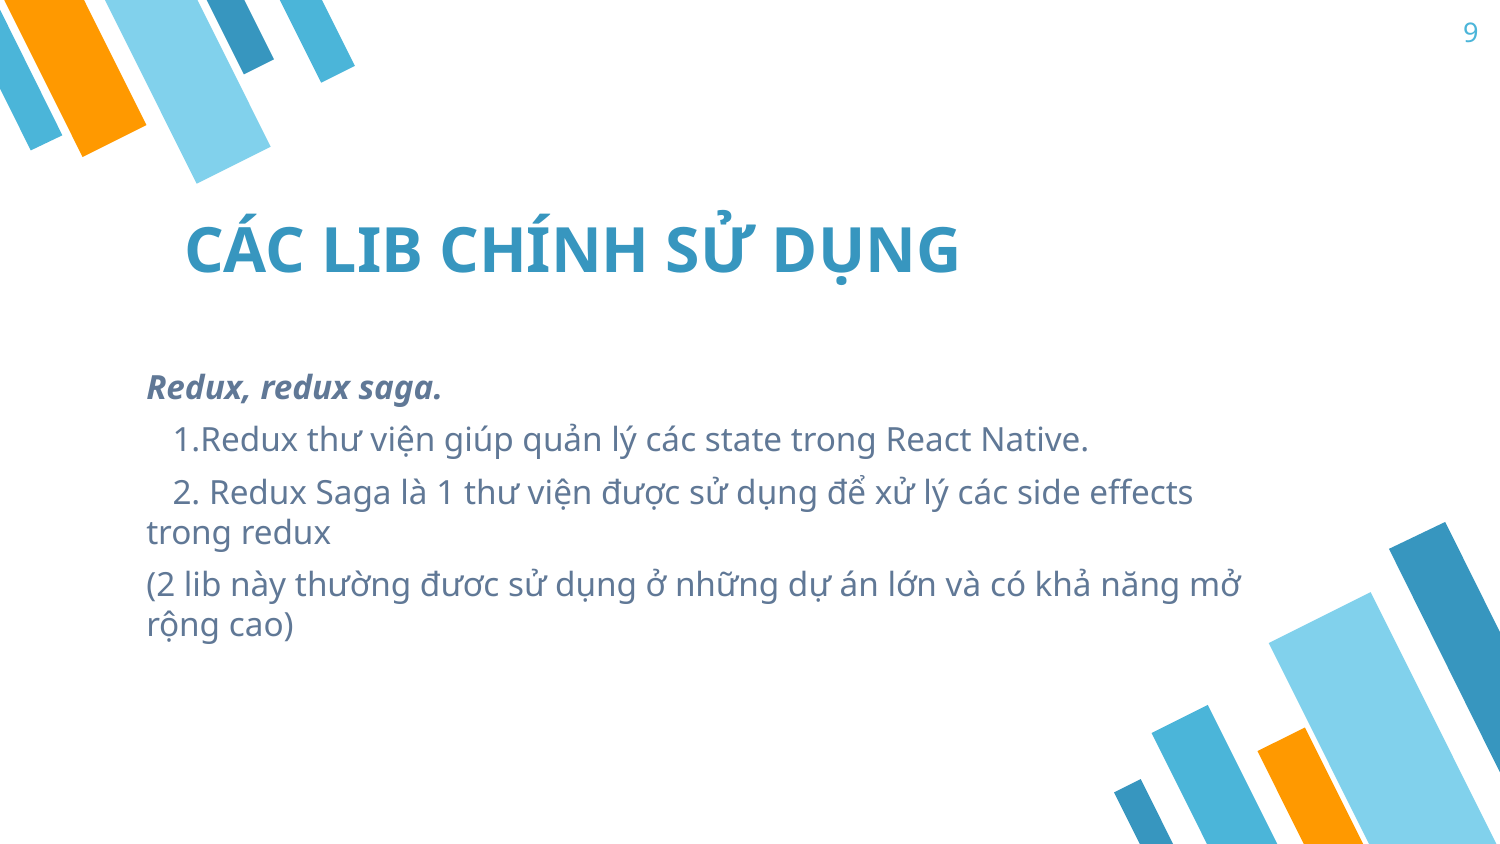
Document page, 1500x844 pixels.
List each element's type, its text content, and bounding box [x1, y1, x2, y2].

list Redux, redux saga. 1.Redux thư viện giúp quản lý các state trong React Native. 2. Redux Saga là 1 thư viện được sử dụng để xử lý các side effects trong redux (2 lib này thường đươc sử dụng ở những dự án lớn và có khả năng mở rộng cao) [131, 298, 1269, 807]
slide_number 9 [1403, 0, 1494, 65]
title CÁC LIB CHÍNH SỬ DỤNG [169, 188, 1207, 298]
